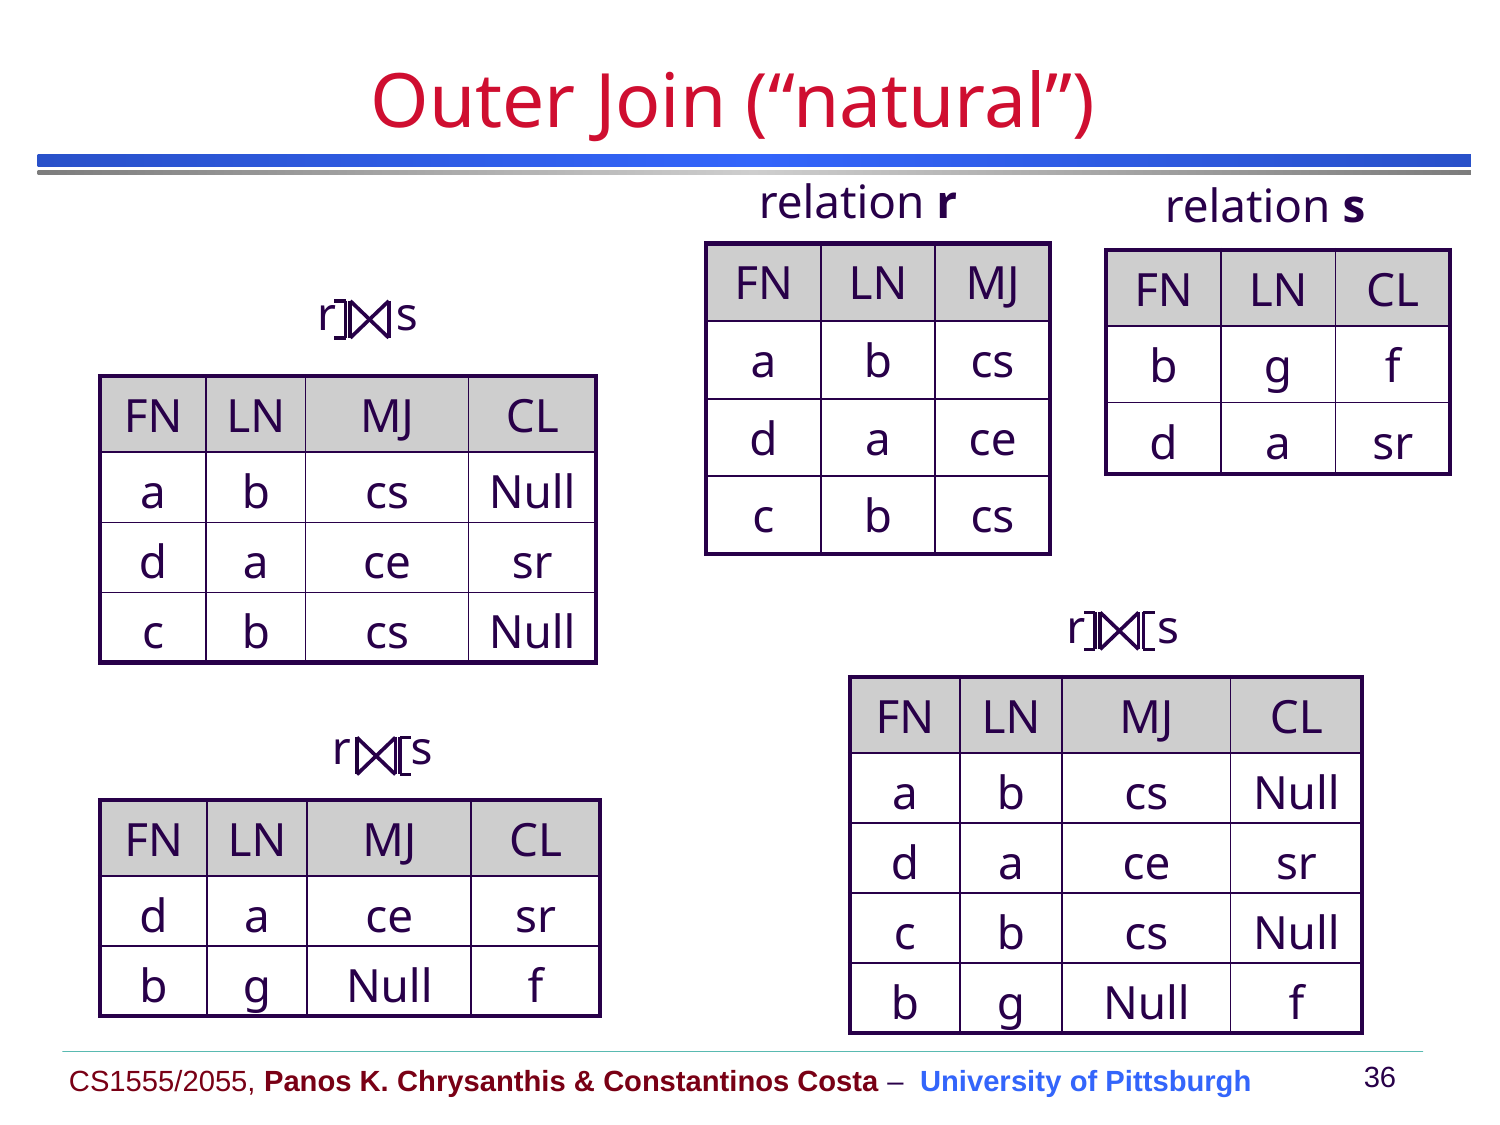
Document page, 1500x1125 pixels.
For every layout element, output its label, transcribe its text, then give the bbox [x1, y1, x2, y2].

table_cell a [1222, 403, 1335, 472]
table_cell ce [1063, 824, 1230, 892]
table_cell c [102, 593, 205, 660]
table_header MJ [308, 802, 470, 875]
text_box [1045, 596, 1201, 663]
table_cell sr [1231, 824, 1360, 892]
table_cell g [1222, 327, 1335, 402]
table_header FN [1108, 252, 1220, 325]
table_cell a [708, 322, 820, 398]
table_cell 4 [407, 154, 412, 166]
table_cell b [207, 453, 305, 522]
table_cell Null [1231, 894, 1360, 962]
table_header LN [207, 378, 305, 451]
table_cell a [852, 754, 959, 822]
table_cell cs [936, 322, 1048, 398]
table_cell c [852, 894, 959, 962]
table_cell f [1231, 964, 1360, 1031]
table_cell f [472, 947, 598, 1014]
table_cell b [961, 894, 1061, 962]
table_cell b [822, 477, 934, 552]
table_cell a [208, 877, 306, 945]
table_cell g [208, 947, 306, 1014]
table_cell g [961, 964, 1061, 1031]
table_cell d [1108, 403, 1220, 472]
table_header MJ [306, 378, 468, 451]
table_cell a [102, 453, 205, 522]
table_cell cs [306, 453, 468, 522]
table_cell a [961, 824, 1061, 892]
table_header FN [102, 378, 205, 451]
table_cell Null [1231, 754, 1360, 822]
table_cell cs [306, 593, 468, 660]
table_cell ce [308, 877, 470, 945]
table_cell sr [1336, 403, 1448, 472]
table_header LN [822, 246, 934, 320]
table_cell a [822, 400, 934, 475]
table_header CL [1231, 679, 1360, 752]
table_cell Null [469, 453, 594, 522]
table_cell b [1108, 327, 1220, 402]
table_cell 6 [497, 154, 502, 166]
table_cell d [102, 877, 206, 945]
text_box relation s [1150, 175, 1381, 240]
table_header CL [1336, 252, 1448, 325]
table_header LN [208, 802, 306, 875]
table_cell c [708, 477, 820, 552]
table_cell 6 [1090, 154, 1094, 166]
table_header FN [708, 246, 820, 320]
table_cell b [207, 593, 305, 660]
table_header FN [852, 679, 959, 752]
table_header MJ [936, 246, 1048, 320]
table_cell ce [306, 523, 468, 592]
table_cell sr [469, 523, 594, 592]
table_cell cs [936, 477, 1048, 552]
table_cell f [1336, 327, 1448, 402]
table_cell Null [308, 947, 470, 1014]
table_cell d [852, 824, 959, 892]
table_cell b [961, 754, 1061, 822]
table_cell d [708, 400, 820, 475]
table_header CL [472, 802, 598, 875]
table_cell sr [472, 877, 598, 945]
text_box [312, 717, 453, 784]
table_header LN [1222, 252, 1335, 325]
table_header LN [961, 679, 1061, 752]
table_cell 4 [952, 154, 956, 166]
table_cell b [102, 947, 206, 1014]
table_cell b [852, 964, 959, 1031]
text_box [297, 283, 438, 351]
table_header FN [102, 802, 206, 875]
table_cell Null [469, 593, 594, 660]
table_cell cs [1063, 894, 1230, 962]
table_cell b [822, 322, 934, 398]
table_header CL [469, 378, 594, 451]
table_cell a [207, 523, 305, 592]
table_cell Null [1063, 964, 1230, 1031]
table_cell cs [1063, 754, 1230, 822]
text_box relation r [744, 171, 972, 236]
table_header MJ [1063, 679, 1230, 752]
title Outer Join (“natural”) [0, 62, 1486, 150]
table_cell d [102, 523, 205, 592]
table_cell ce [936, 400, 1048, 475]
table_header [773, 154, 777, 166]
